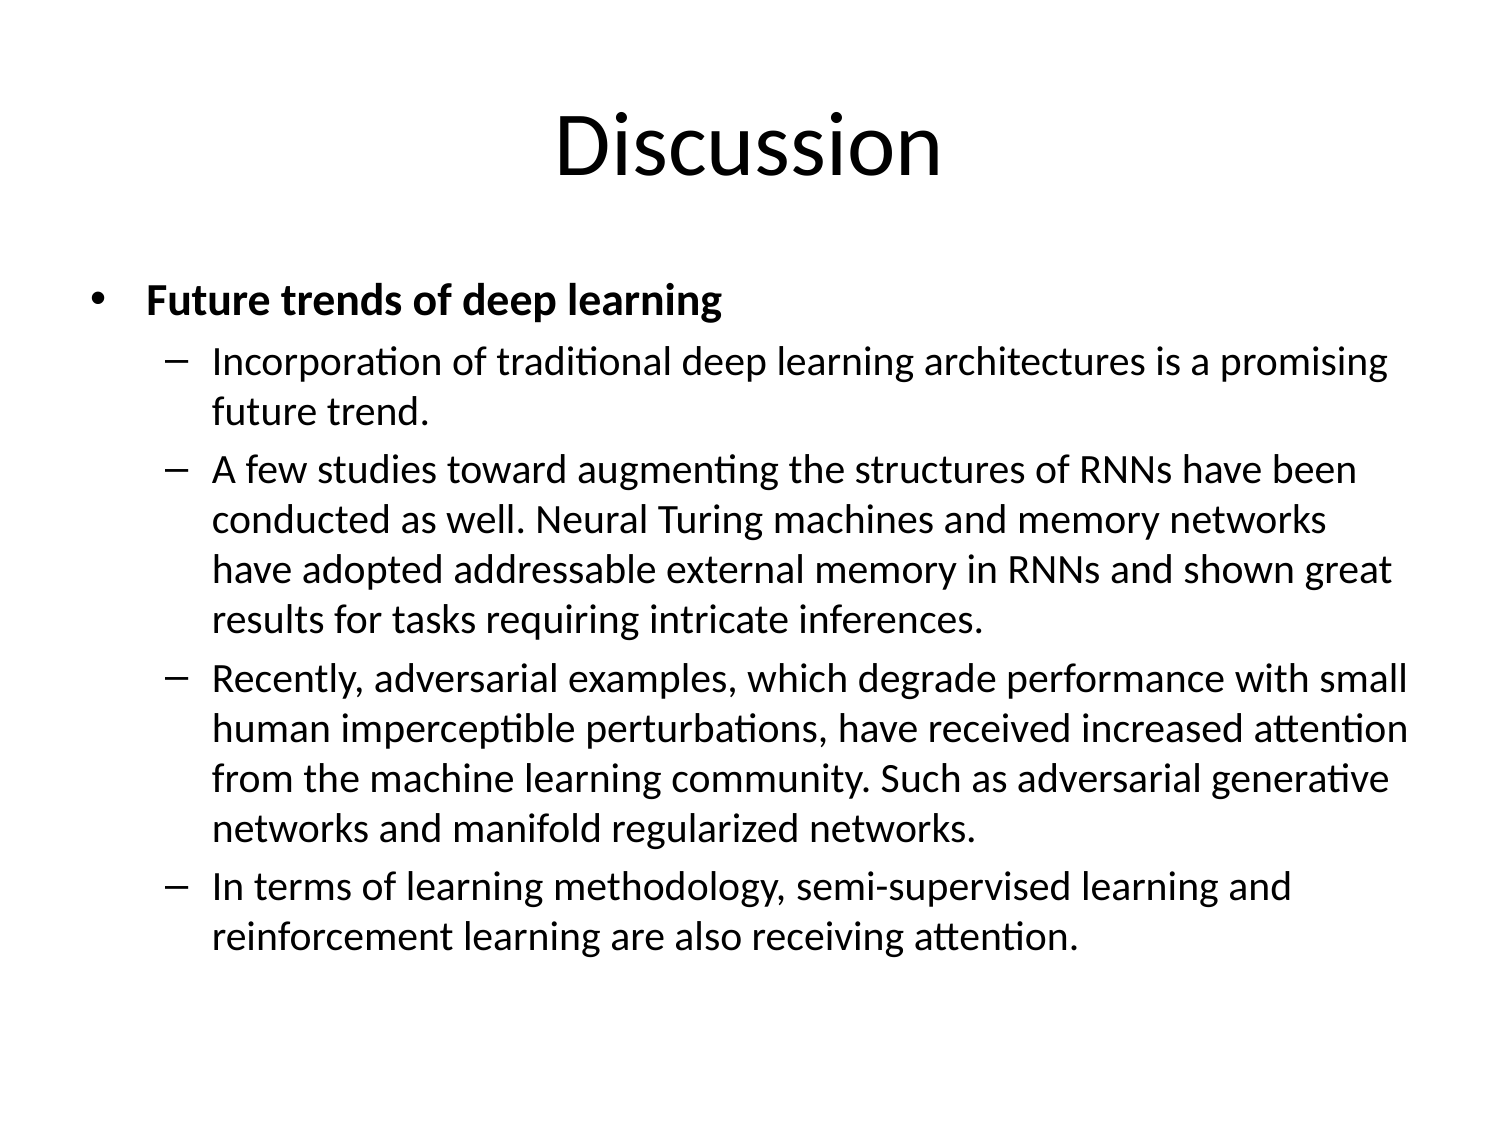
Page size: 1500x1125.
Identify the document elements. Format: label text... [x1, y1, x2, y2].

list Future trends of deep learning Incorporation of traditional deep learning architectures is a promising future trend. A few studies toward augmenting the structures of RNNs have been conducted as well. Neural Turing machines and memory networks have adopted addressable external memory in RNNs and shown great results for tasks requiring intricate inferences. Recently, adversarial examples, which degrade performance with small human imperceptible perturbations, have received increased attention from the machine learning community. Such as adversarial generative networks and manifold regularized networks. In terms of learning methodology, semi-supervised learning and reinforcement learning are also receiving attention. [75, 262, 1425, 1005]
title Discussion [75, 45, 1425, 233]
